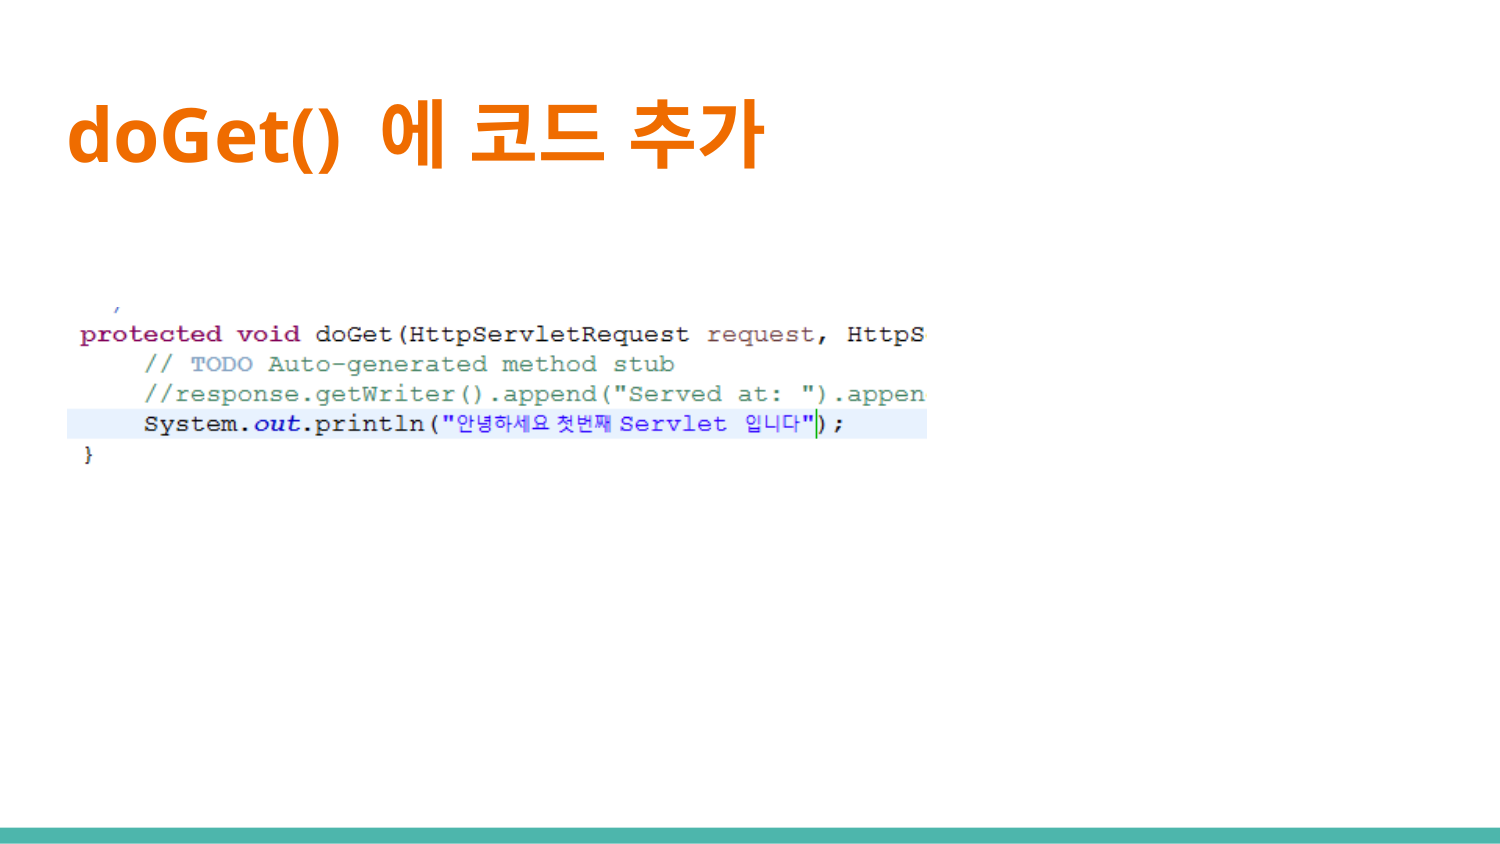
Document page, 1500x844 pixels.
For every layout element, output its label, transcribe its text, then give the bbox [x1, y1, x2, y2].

picture [66, 307, 927, 483]
title doGet() 에 코드 추가 [51, 72, 1449, 189]
